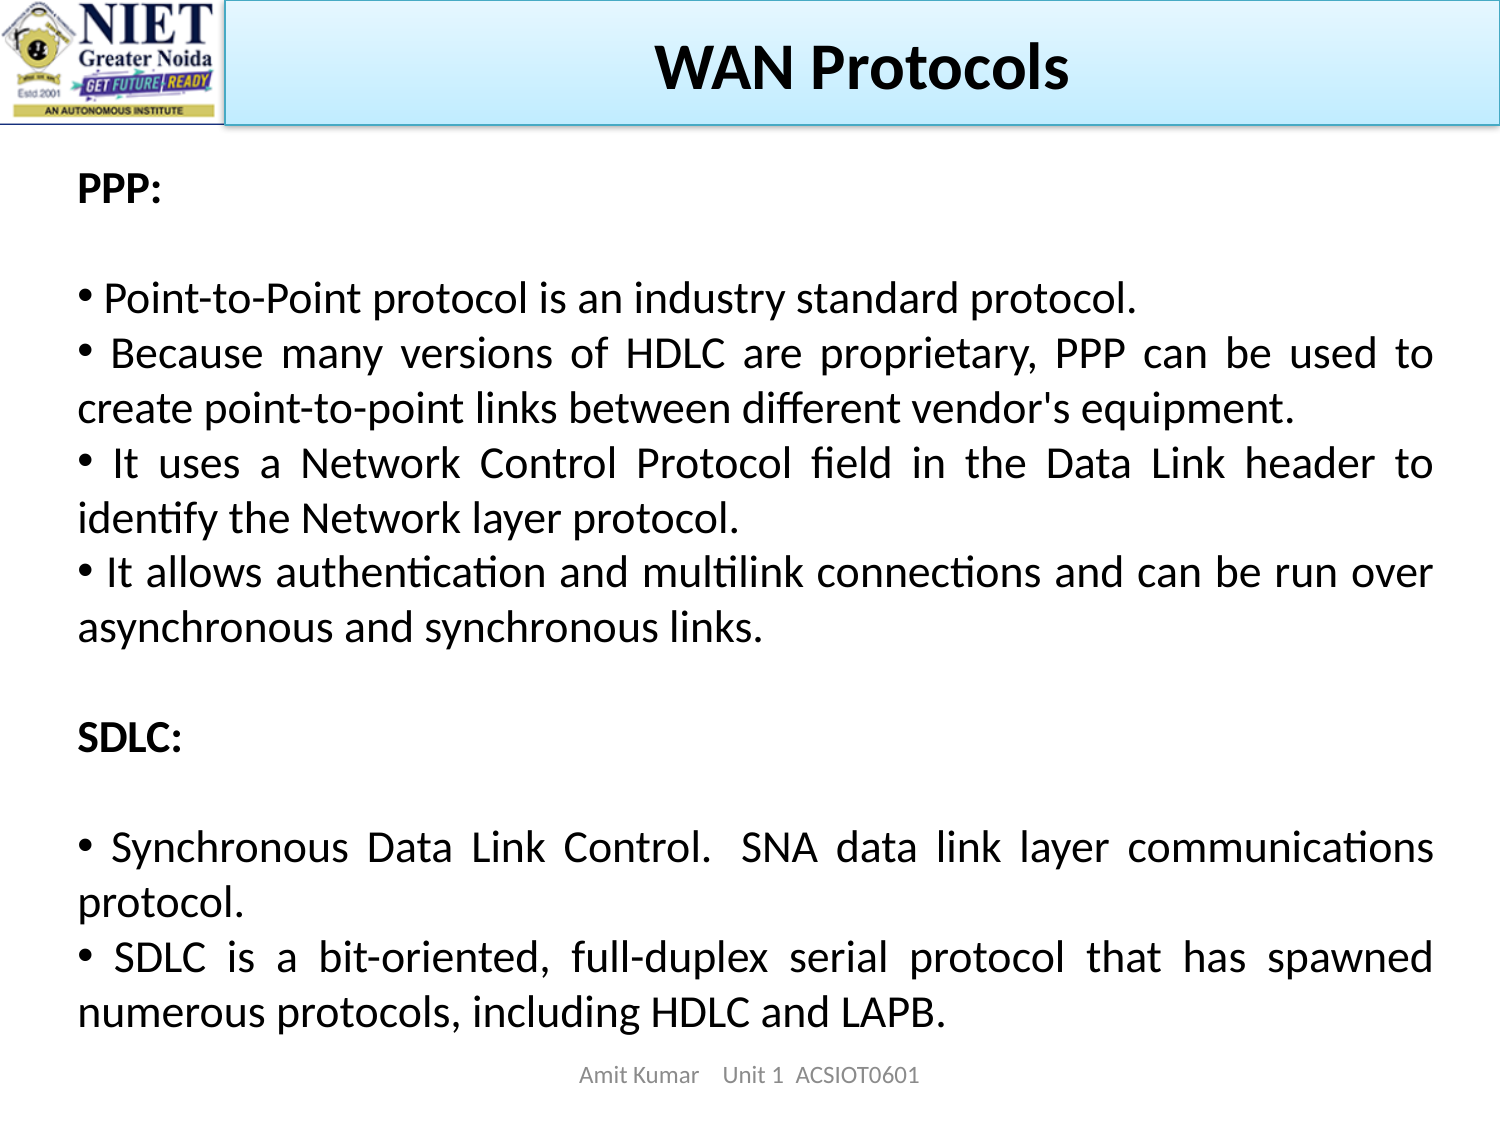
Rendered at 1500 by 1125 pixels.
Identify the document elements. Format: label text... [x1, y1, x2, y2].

footer Amit Kumar Unit 1 ACSIOT0601 [512, 1045, 988, 1104]
text_box PPP: Point-to-Point protocol is an industry standard protocol. Because many versions of HDLC are proprietary, PPP can be used to create point-to-point links between different vendor's equipment. It uses a Network Control Protocol field in the Data Link header to identify the Network layer protocol. It allows authentication and multilink connections and can be run over asynchronous and synchronous links. SDLC: Synchronous Data Link Control. SNA data link layer communications protocol. SDLC is a bit-oriented, full-duplex serial protocol that has spawned numerous protocols, including HDLC and LAPB. [62, 149, 1450, 1045]
text_box WAN Protocols [238, 0, 1500, 126]
picture [0, 0, 238, 135]
